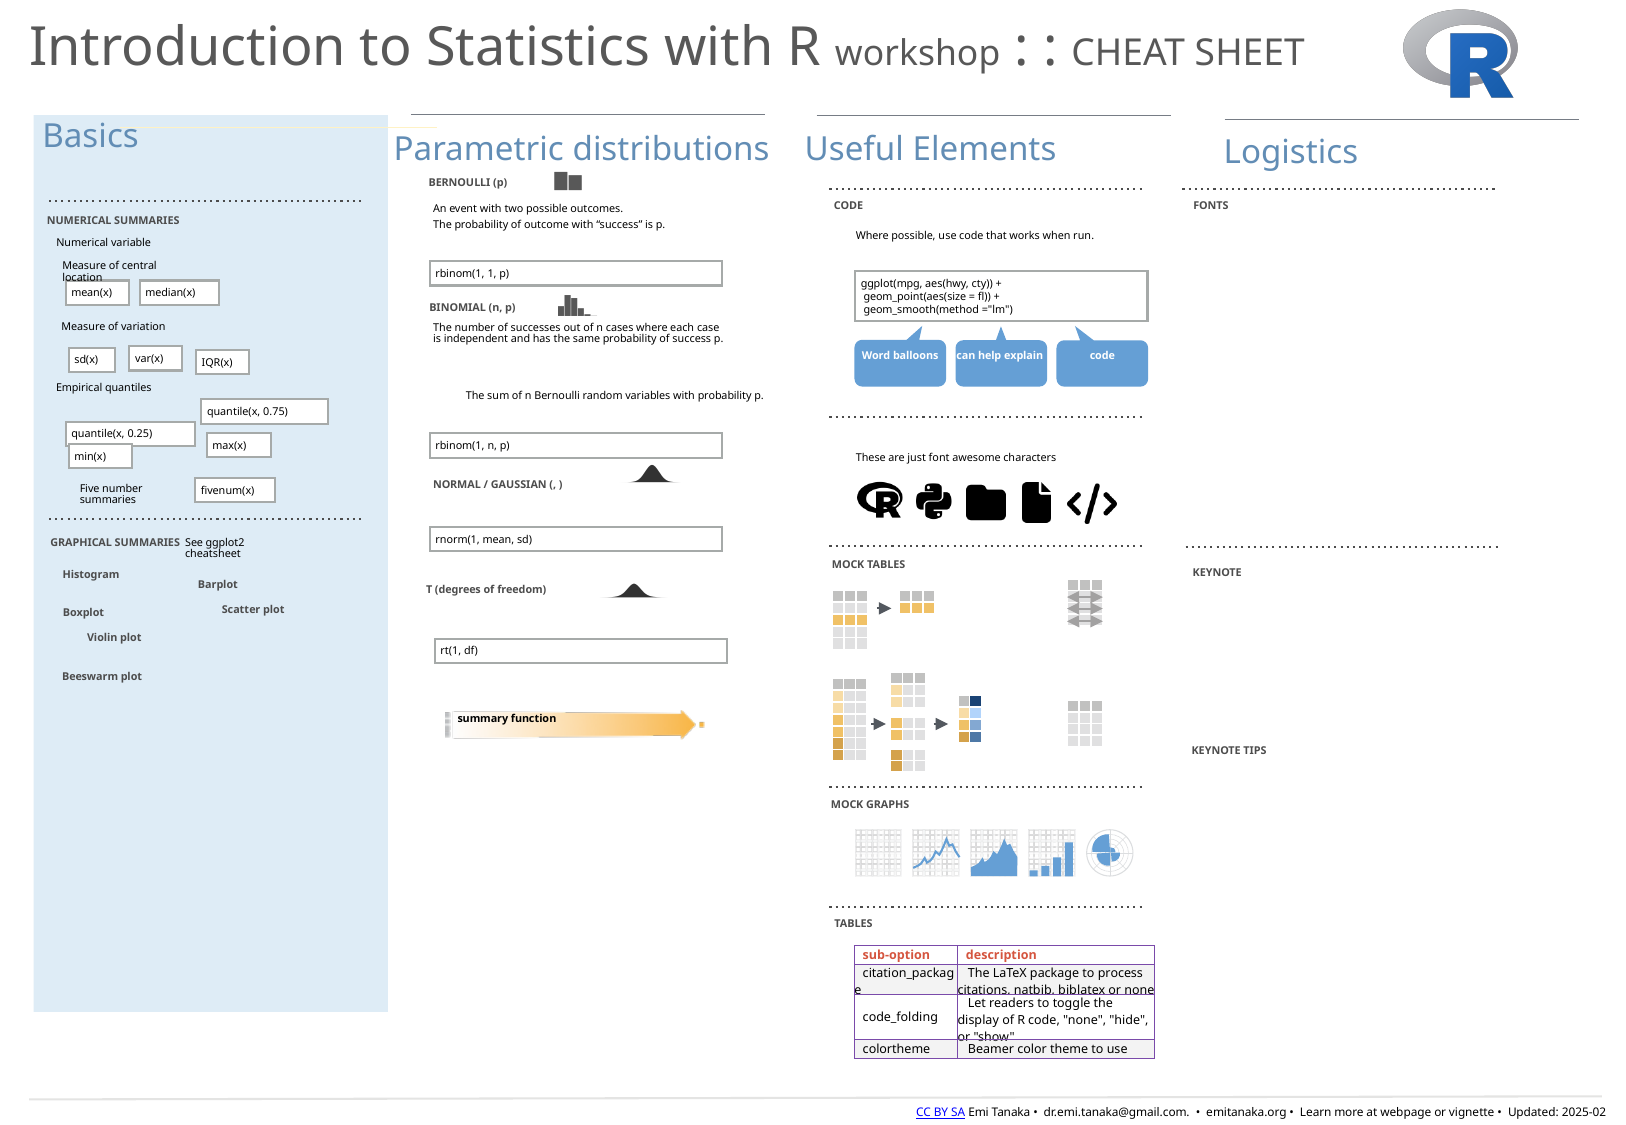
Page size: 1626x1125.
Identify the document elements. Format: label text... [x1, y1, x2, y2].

picture [1402, 8, 1518, 99]
text_box These are just font awesome characters [850, 447, 1139, 470]
table_cell [1068, 713, 1078, 723]
table_cell code_folding [855, 995, 957, 1039]
table_header [970, 696, 981, 706]
table_cell [844, 703, 855, 713]
table_cell [833, 627, 843, 637]
table_header [1092, 701, 1102, 711]
text_box Measure of central location [56, 254, 187, 290]
table_header description [958, 946, 1154, 964]
table_cell [924, 603, 934, 613]
text_box GRAPHICAL SUMMARIES [49, 534, 179, 550]
text_box Word balloons [854, 325, 947, 387]
table_cell Beamer color theme to use [958, 1040, 1154, 1058]
text_box Five number summaries [74, 477, 204, 513]
text_box Logistics [1222, 136, 1360, 172]
table_cell [856, 703, 866, 713]
text_box Numerical variable [50, 231, 181, 254]
table_cell [915, 697, 925, 707]
text_box var(x) [129, 346, 182, 371]
text_box MOCK TABLES [830, 556, 907, 572]
text_box T (degrees of freedom) [424, 581, 549, 597]
text_box quantile(x, 0.25) [65, 421, 196, 446]
text_box ggplot(mpg, aes(hwy, cty)) + geom_point(aes(size = fl)) + geom_smooth(method ="lm") [855, 270, 1148, 321]
table_cell [857, 615, 867, 625]
table_cell [833, 603, 843, 613]
table_header [845, 591, 855, 601]
table_cell [844, 750, 855, 760]
table_header [833, 591, 843, 601]
table_cell [1092, 724, 1102, 734]
text_box sd(x) [68, 347, 116, 372]
text_box [933, 717, 949, 731]
text_box [33, 115, 388, 1012]
picture [596, 583, 673, 598]
text_box rt(1, df) [434, 638, 728, 663]
table_cell [845, 638, 855, 649]
table_cell citation_package [855, 965, 957, 994]
table_cell [970, 732, 981, 742]
table_cell [833, 703, 843, 713]
table_cell [900, 603, 910, 613]
table_header [857, 591, 867, 601]
table_cell colortheme [855, 1040, 957, 1058]
table_cell [857, 638, 867, 649]
table_cell [856, 727, 866, 737]
text_box [876, 602, 892, 615]
text_box CC BY SA Emi Tanaka • dr.emi.tanaka@gmail.com. • emitanaka.org • Learn more at webpage or vignette • Updated: 2025-02 [432, 1099, 1613, 1125]
table_cell [856, 738, 866, 749]
table_header [1080, 580, 1090, 589]
text_box code [1056, 325, 1149, 387]
text_box An event with two possible outcomes. The probability of outcome with “success” is p. [427, 198, 742, 237]
text_box Scatter plot [220, 601, 287, 618]
table_cell [959, 720, 969, 730]
text_box Where possible, use code that works when run. [850, 225, 1139, 248]
text_box Histogram [61, 566, 121, 582]
table_cell [915, 730, 925, 740]
table_cell [891, 685, 902, 695]
table_header [891, 718, 902, 728]
table_cell [1092, 736, 1102, 746]
table_header [915, 718, 925, 728]
text_box median(x) [139, 280, 220, 305]
text_box mean(x) [65, 290, 130, 305]
table_cell [844, 691, 855, 701]
text_box Measure of variation [55, 315, 186, 339]
title Introduction to Statistics with R workshop : : CHEAT SHEET [28, 23, 1363, 109]
text_box [871, 717, 886, 731]
table_cell [891, 697, 902, 707]
text_box See ggplot2 cheatsheet [179, 531, 309, 566]
text_box rnorm(1, mean, sd) [429, 526, 723, 551]
text_box Boxplot [61, 604, 106, 620]
text_box rbinom(1, n, p) [429, 433, 723, 458]
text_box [1066, 596, 1104, 622]
text_box The number of successes out of n cases where each case is independent and has the same probability of success p. [427, 316, 731, 351]
table_header sub-option [855, 946, 957, 964]
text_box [1086, 829, 1134, 877]
text_box Empirical quantiles [50, 377, 180, 400]
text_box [445, 710, 705, 740]
picture [854, 829, 903, 877]
table_cell [959, 732, 969, 742]
table_cell [844, 738, 855, 749]
table_cell [903, 761, 913, 771]
table_cell [844, 715, 855, 725]
text_box can help explain [955, 326, 1048, 387]
table_cell [891, 761, 902, 771]
text_box min(x) [68, 444, 133, 469]
table_header [903, 750, 913, 760]
table_header [924, 591, 934, 601]
text_box FONTS [1192, 197, 1231, 213]
table_cell [915, 761, 925, 771]
text_box Beeswarm plot [60, 668, 144, 685]
text_box KEYNOTE [1191, 564, 1244, 580]
table_cell [856, 691, 866, 701]
table_cell [833, 615, 843, 625]
table_cell [844, 727, 855, 737]
table_cell [833, 750, 843, 760]
table_cell [959, 708, 969, 718]
picture [857, 479, 1117, 524]
text_box quantile(x, 0.75) [201, 399, 328, 424]
table_cell [833, 715, 843, 725]
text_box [1028, 829, 1076, 877]
text_box TABLES [832, 915, 874, 931]
table_cell [833, 727, 843, 737]
table_cell [833, 638, 843, 649]
text_box max(x) [206, 433, 271, 458]
text_box CODE [832, 197, 865, 213]
text_box BERNOULLI (p) [427, 173, 509, 190]
table_header [959, 696, 969, 706]
table_cell [856, 750, 866, 760]
table_cell [903, 685, 913, 695]
table_cell [845, 615, 855, 625]
table_cell [857, 627, 867, 637]
table_header [1068, 580, 1078, 590]
table_header [903, 718, 913, 728]
table_cell [833, 738, 843, 749]
text_box Violin plot [85, 629, 144, 645]
table_header [1092, 580, 1102, 590]
table_header [915, 673, 925, 683]
table_header [1068, 701, 1078, 711]
table_cell [845, 603, 855, 613]
text_box Parametric distributions [392, 134, 772, 169]
table_cell [891, 730, 902, 740]
text_box Basics [41, 120, 141, 155]
table_cell [970, 708, 981, 718]
table_cell [833, 691, 843, 701]
text_box IQR(x) [196, 349, 249, 374]
text_box MOCK GRAPHS [829, 796, 911, 812]
picture [614, 464, 691, 484]
text_box Barplot [196, 576, 240, 593]
text_box Useful Elements [803, 133, 1059, 169]
table_cell [1092, 713, 1102, 723]
table_cell [970, 720, 981, 730]
table_cell [1068, 724, 1078, 734]
table_cell Let readers to toggle the display of R code, "none", "hide", or "show" [958, 995, 1154, 1039]
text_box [970, 829, 1018, 877]
table_cell The LaTeX package to process citations, natbib, biblatex or none [958, 965, 1154, 994]
table_cell [845, 627, 855, 637]
table_cell [1080, 713, 1090, 723]
table_header [856, 679, 866, 689]
text_box BINOMIAL (n, p) [428, 299, 518, 316]
table_header [844, 679, 855, 689]
table_header [1080, 701, 1090, 711]
table_cell [915, 685, 925, 695]
table_cell [1080, 736, 1090, 746]
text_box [912, 829, 960, 877]
picture [556, 294, 600, 318]
table_header [915, 750, 925, 760]
table_cell [1080, 724, 1090, 734]
table_header [891, 750, 902, 760]
table_cell [903, 730, 913, 740]
table_cell [856, 715, 866, 725]
table_header [903, 673, 913, 683]
text_box The sum of n Bernoulli random variables with probability p. [460, 384, 800, 408]
text_box [45, 161, 360, 202]
table_header [912, 591, 922, 601]
table_header [833, 679, 843, 689]
text_box NUMERICAL SUMMARIES [45, 212, 182, 228]
text_box KEYNOTE TIPS [1190, 742, 1269, 759]
table_cell [1068, 736, 1078, 746]
table_header [900, 591, 910, 601]
text_box fivenum(x) [204, 477, 275, 502]
text_box rbinom(1, 1, p) [429, 261, 723, 286]
table_header [891, 673, 902, 683]
picture [553, 171, 583, 191]
table_cell [903, 697, 913, 707]
table_cell [857, 603, 867, 613]
table_cell [912, 603, 922, 613]
